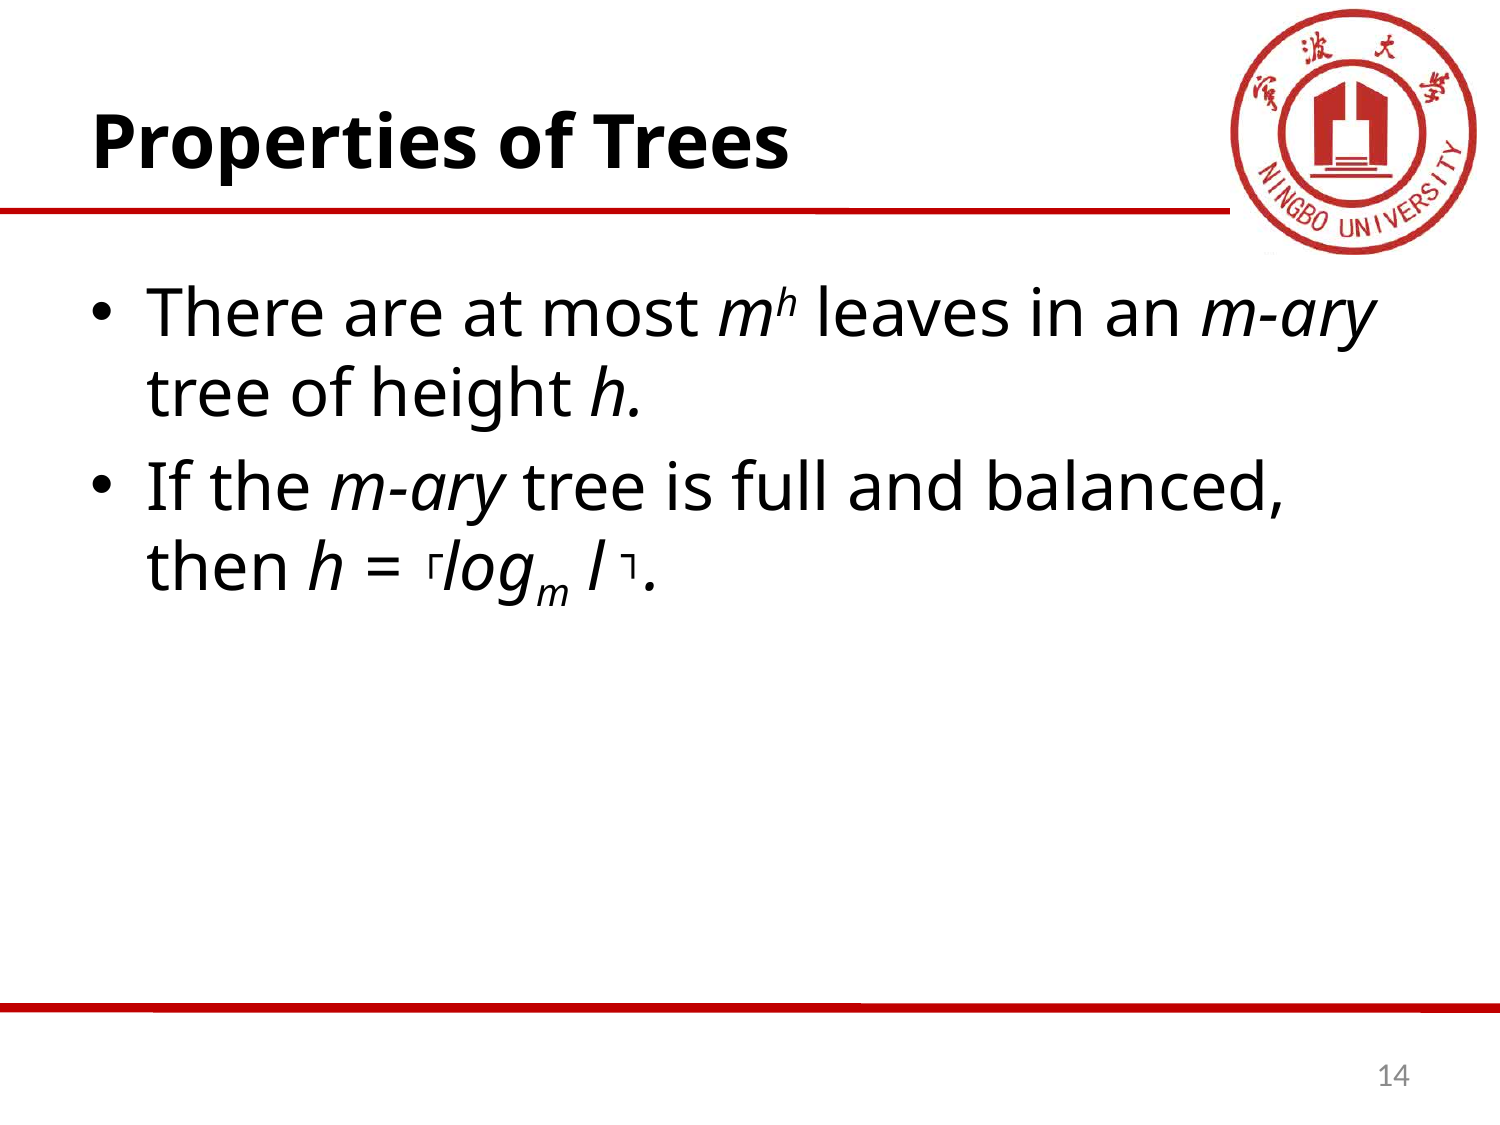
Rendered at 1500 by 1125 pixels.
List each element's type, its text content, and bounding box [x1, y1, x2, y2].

picture [1230, 8, 1477, 255]
slide_number 14 [1074, 1042, 1425, 1103]
title Properties of Trees [75, 45, 1425, 233]
list There are at most mh leaves in an m-ary tree of height h. If the m-ary tree is full and balanced, then h = ┌logm l ┐. [75, 262, 1425, 1005]
